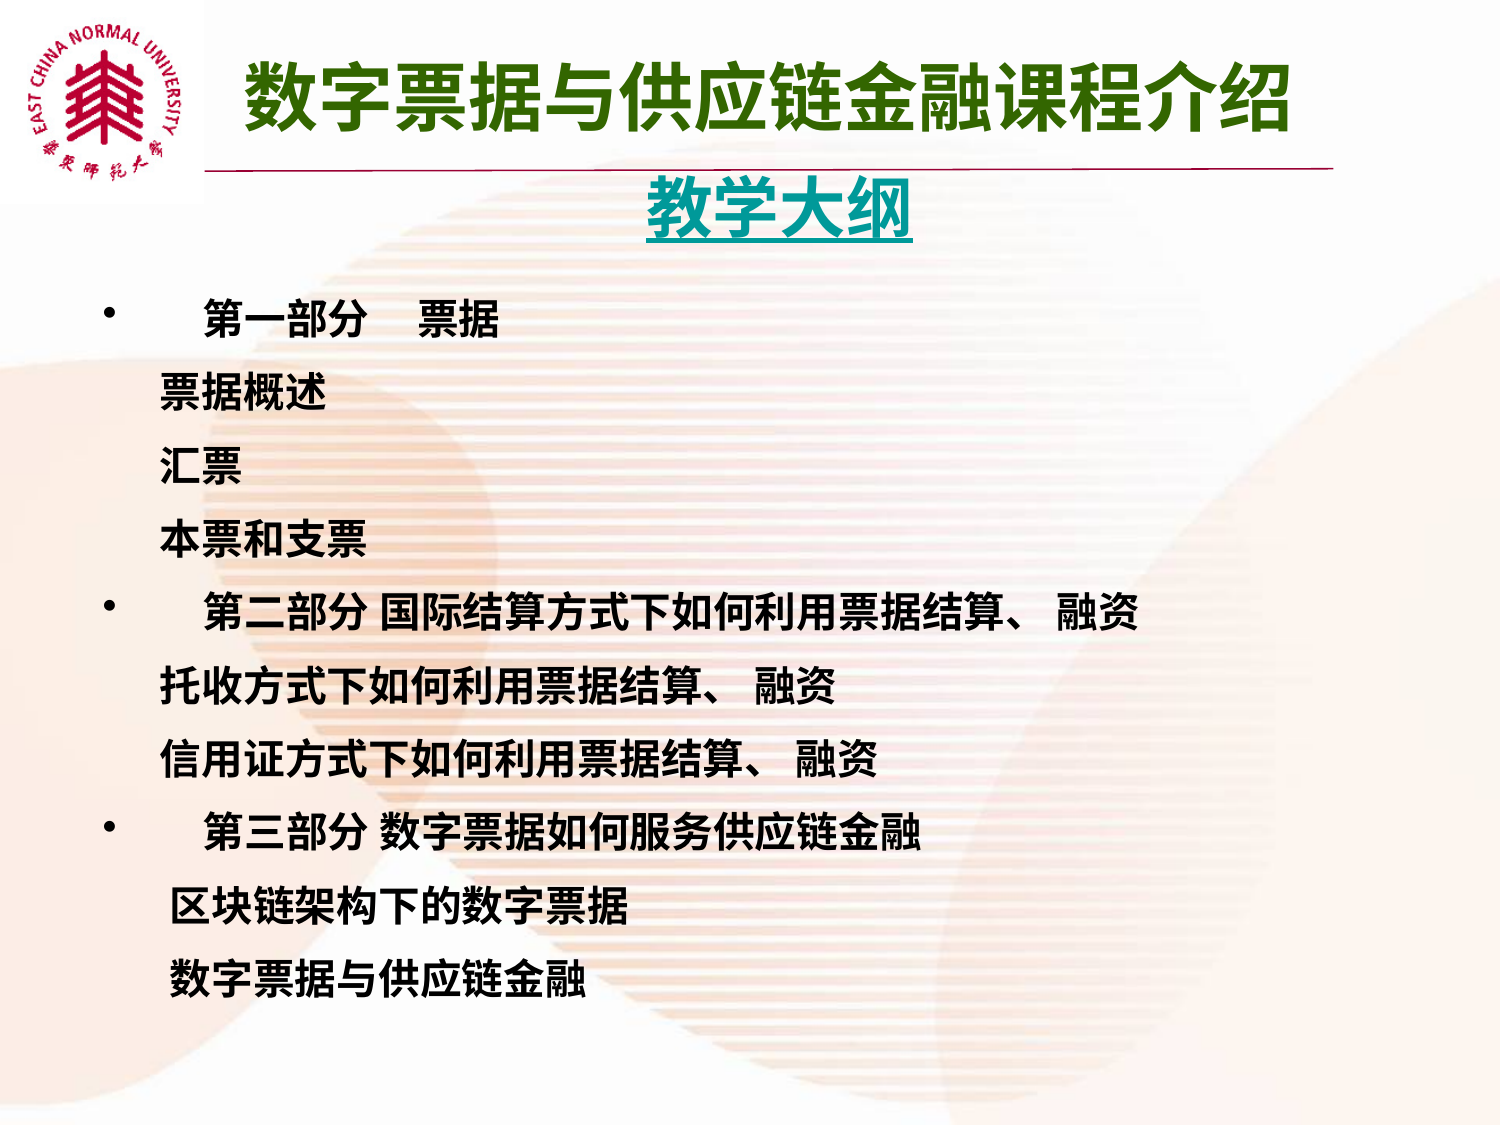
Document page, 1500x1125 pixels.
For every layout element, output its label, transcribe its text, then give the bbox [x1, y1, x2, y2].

text_box 第一部分 票据 票据概述 汇票 本票和支票 第二部分 国际结算方式下如何利用票据结算、 融资 托收方式下如何利用票据结算、 融资 信用证方式下如何利用票据结算、 融资 第三部分 数字票据如何服务供应链金融 区块链架构下的数字票据 数字票据与供应链金融 [87, 270, 1413, 1013]
picture [0, 0, 1500, 1125]
text_box 教学大纲 [104, 158, 1455, 350]
title 数字票据与供应链金融课程介绍 [204, 0, 1407, 158]
